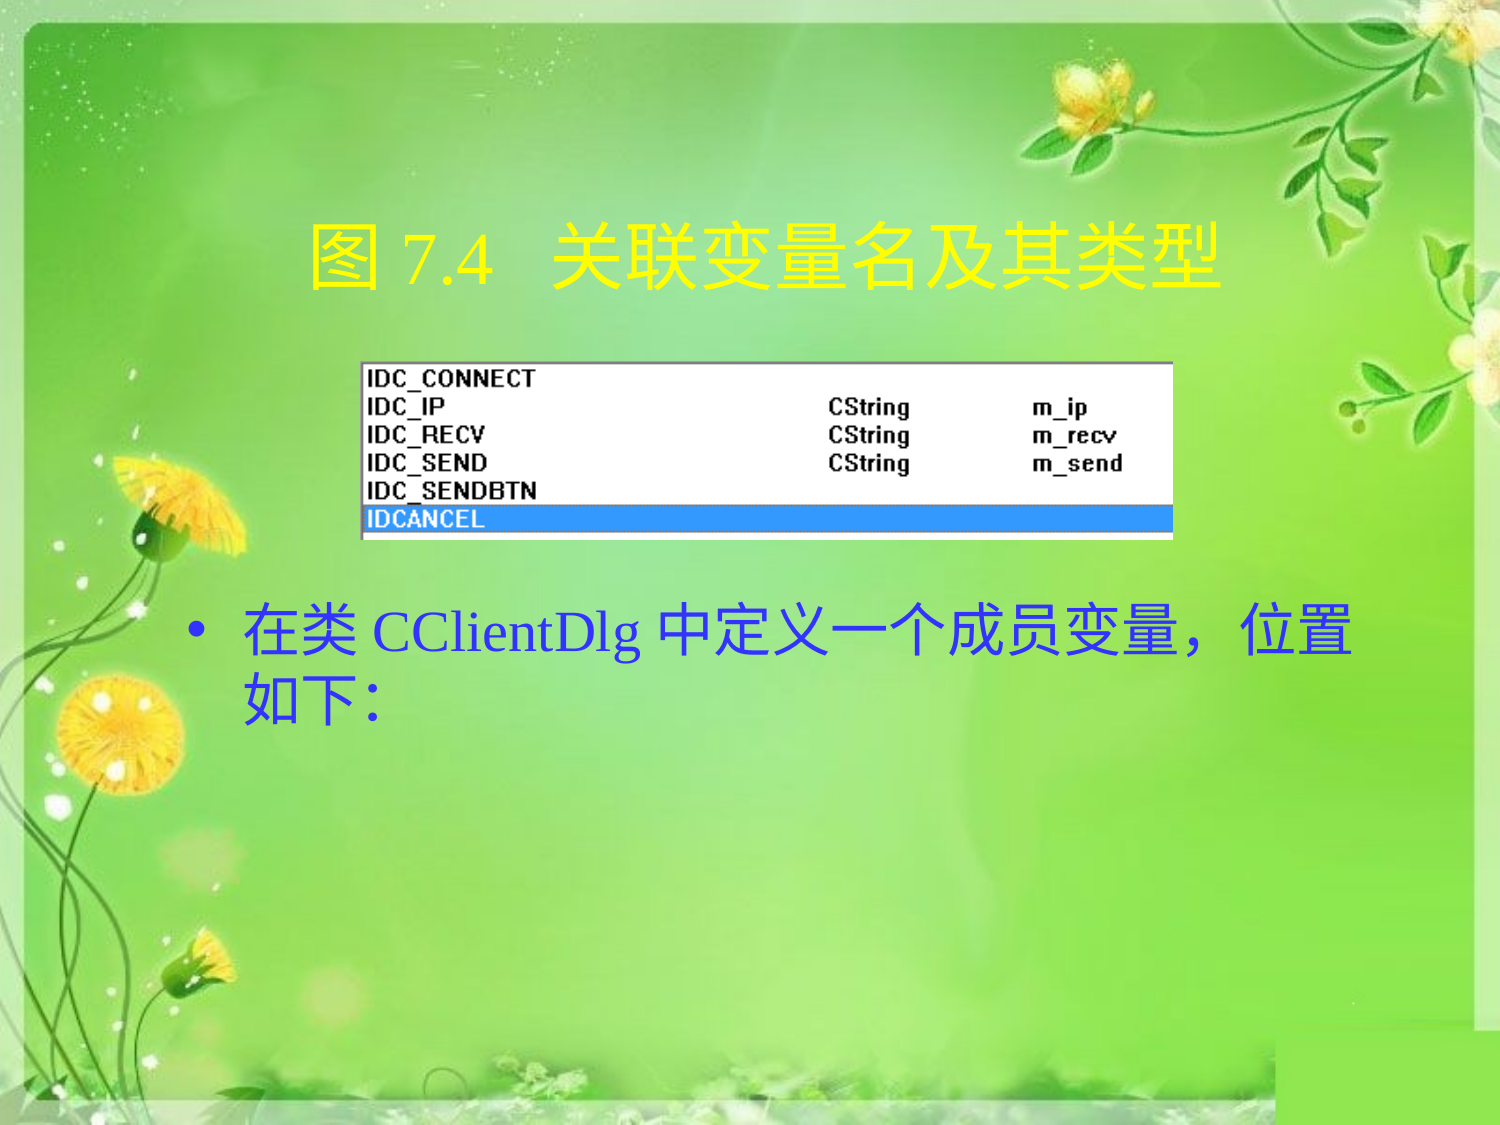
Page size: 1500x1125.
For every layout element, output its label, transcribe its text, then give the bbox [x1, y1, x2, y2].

title 图7.4 关联变量名及其类型 [264, 160, 1269, 349]
list 在类CClientDlg中定义一个成员变量，位置如下： [171, 586, 1425, 1071]
picture [0, 0, 1500, 1125]
